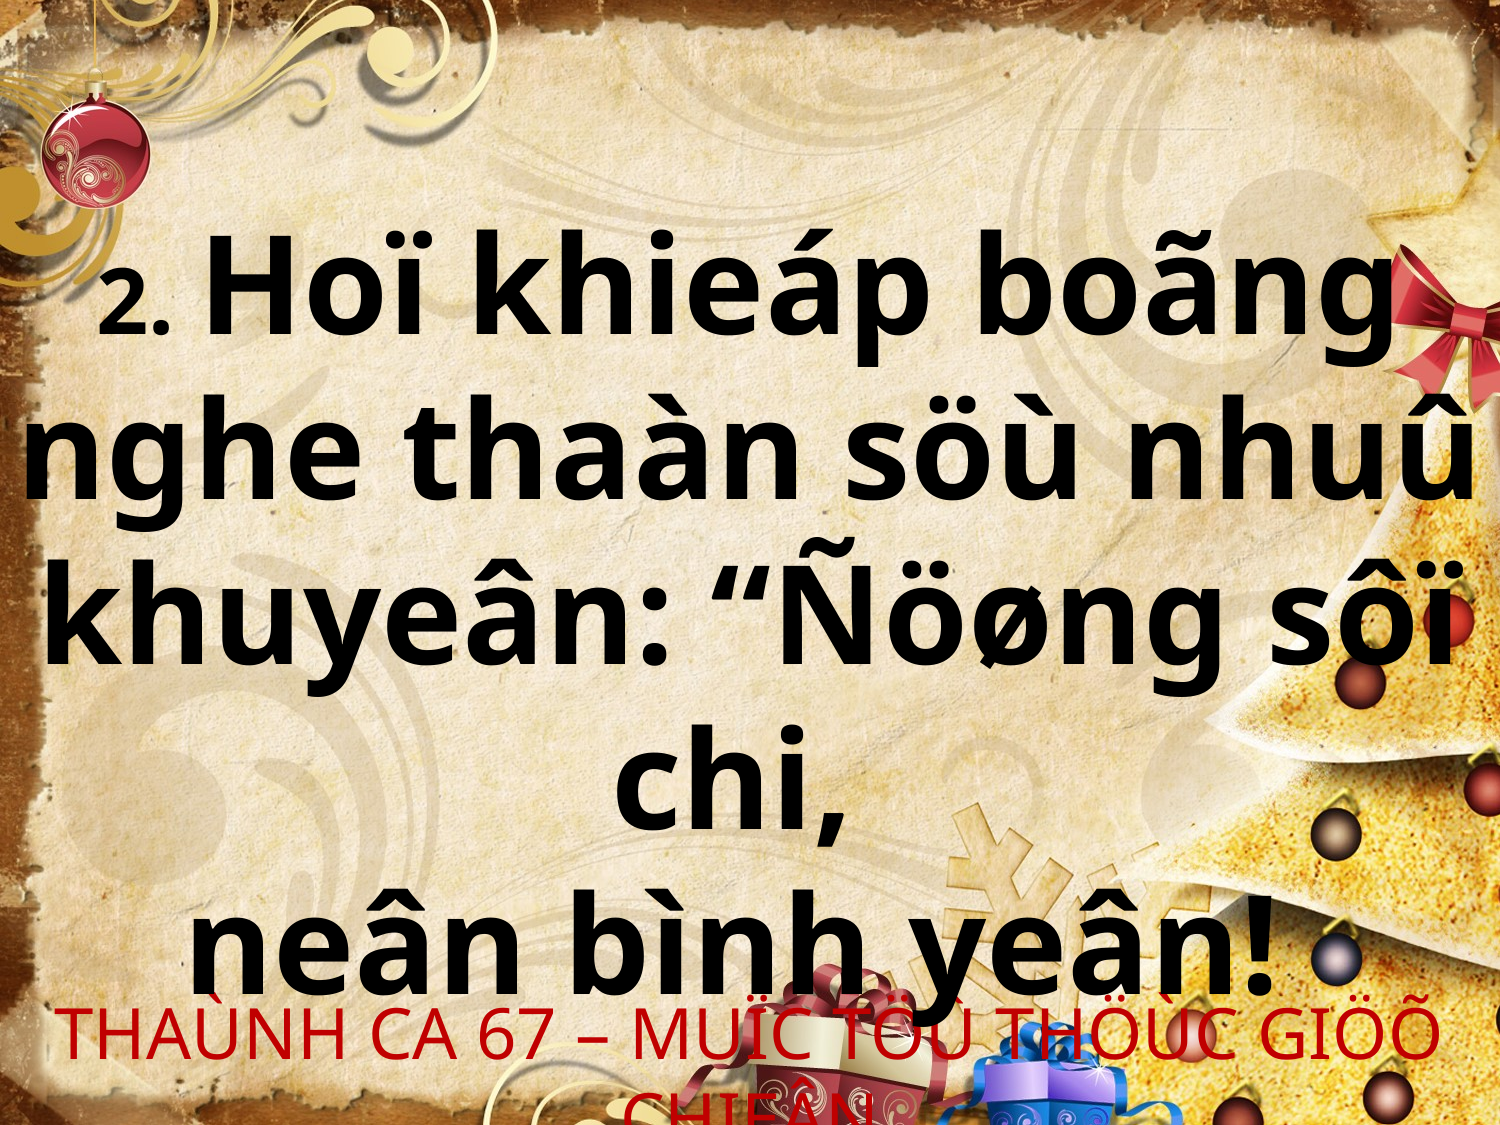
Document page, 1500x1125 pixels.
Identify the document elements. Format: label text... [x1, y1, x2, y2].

text_box THAÙNH CA 67 – MUÏC TÖÛ THÖÙC GIÖÕ CHIEÂN [0, 1030, 1500, 1125]
picture [0, 0, 1500, 189]
text_box 2. Hoï khieáp boãng nghe thaàn söù nhuû khuyeân: “Ñöøng sôï chi, neân bình yeân! [0, 189, 1500, 1030]
